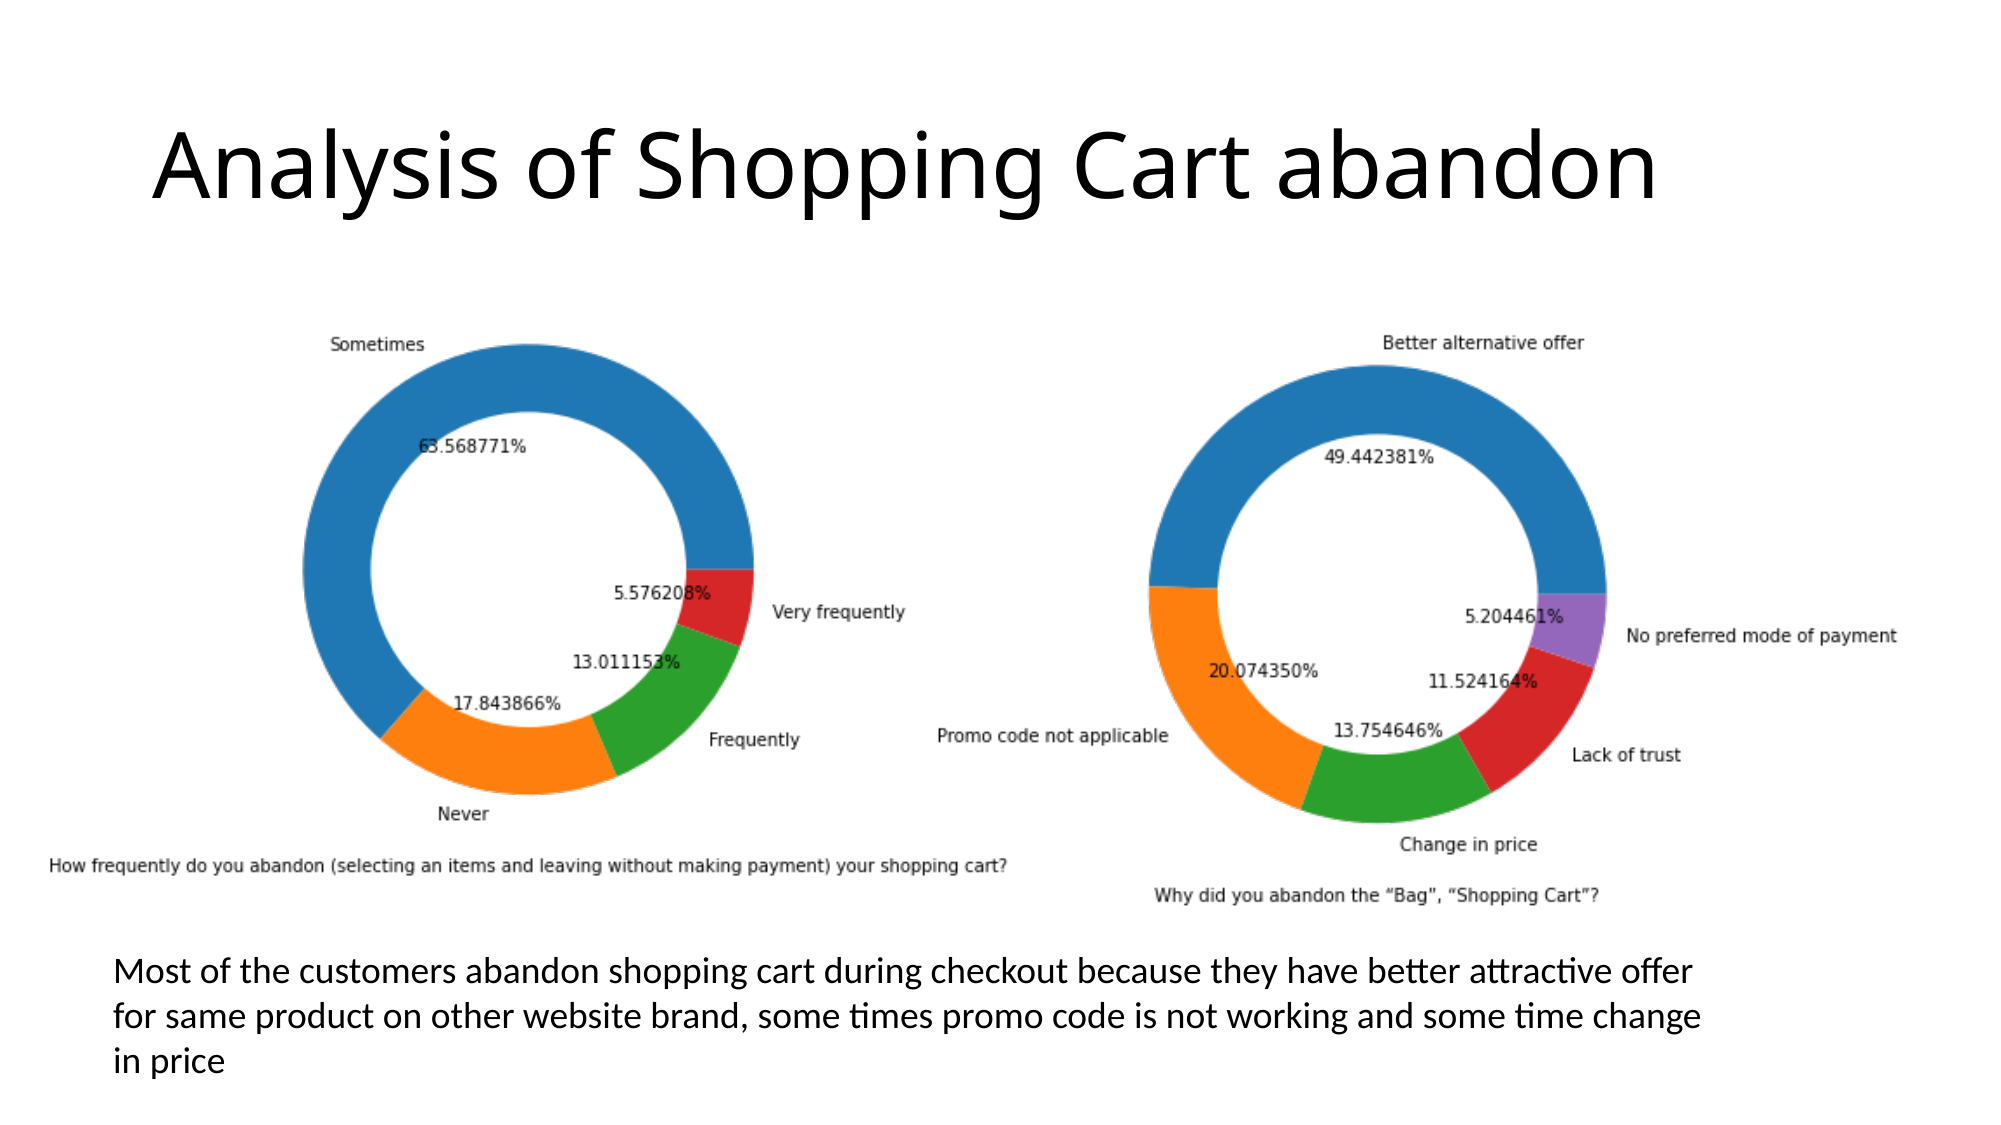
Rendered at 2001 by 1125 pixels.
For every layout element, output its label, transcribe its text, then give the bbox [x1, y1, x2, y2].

text_box Most of the customers abandon shopping cart during checkout because they have better attractive offer for same product on other website brand, some times promo code is not working and some time change in price [98, 938, 1728, 1089]
picture [925, 297, 1909, 918]
title Analysis of Shopping Cart abandon [137, 59, 1863, 278]
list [37, 277, 1020, 888]
